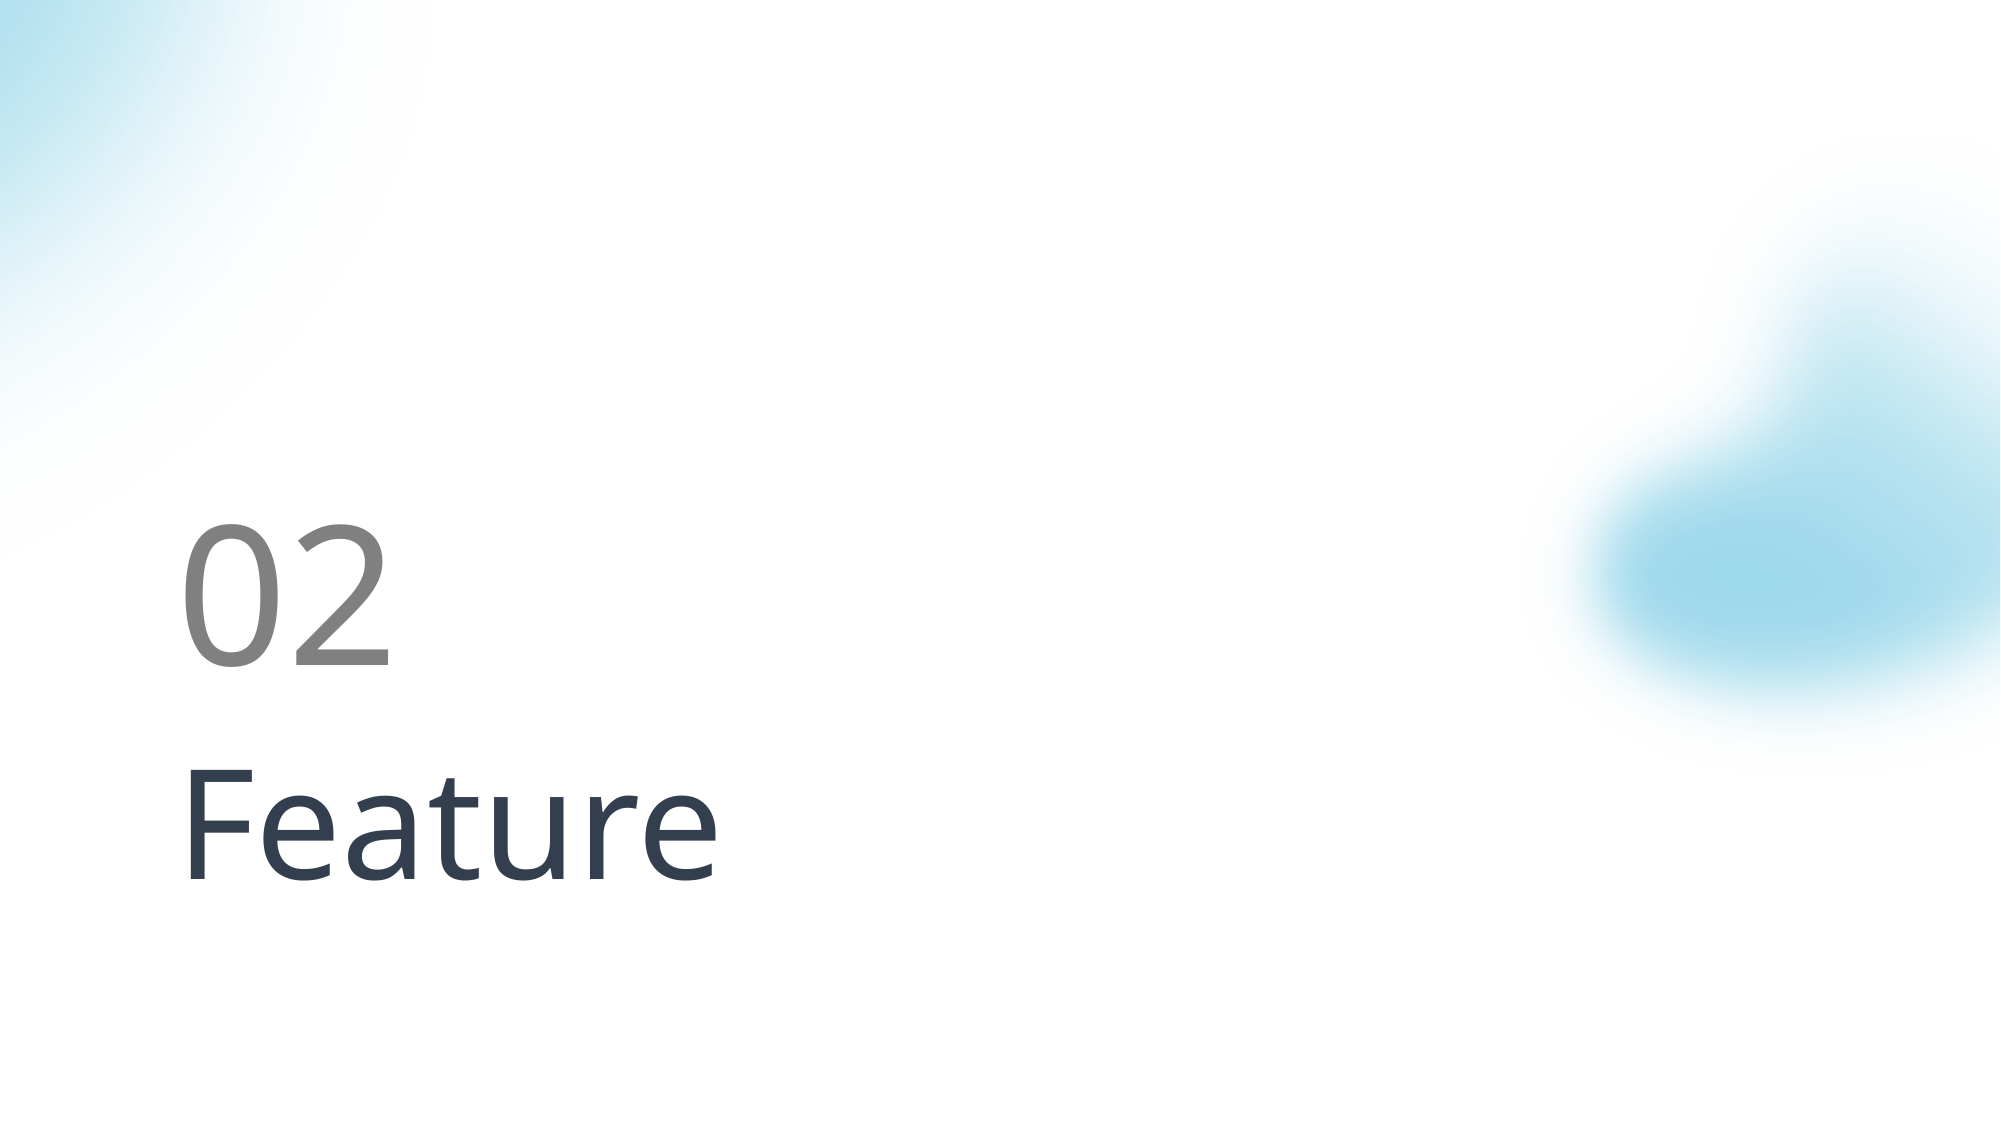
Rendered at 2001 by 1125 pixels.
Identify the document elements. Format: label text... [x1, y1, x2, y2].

picture [0, 0, 897, 989]
picture [1284, 1, 2001, 1125]
title Feature [156, 728, 1843, 940]
title 02 [156, 453, 1843, 728]
